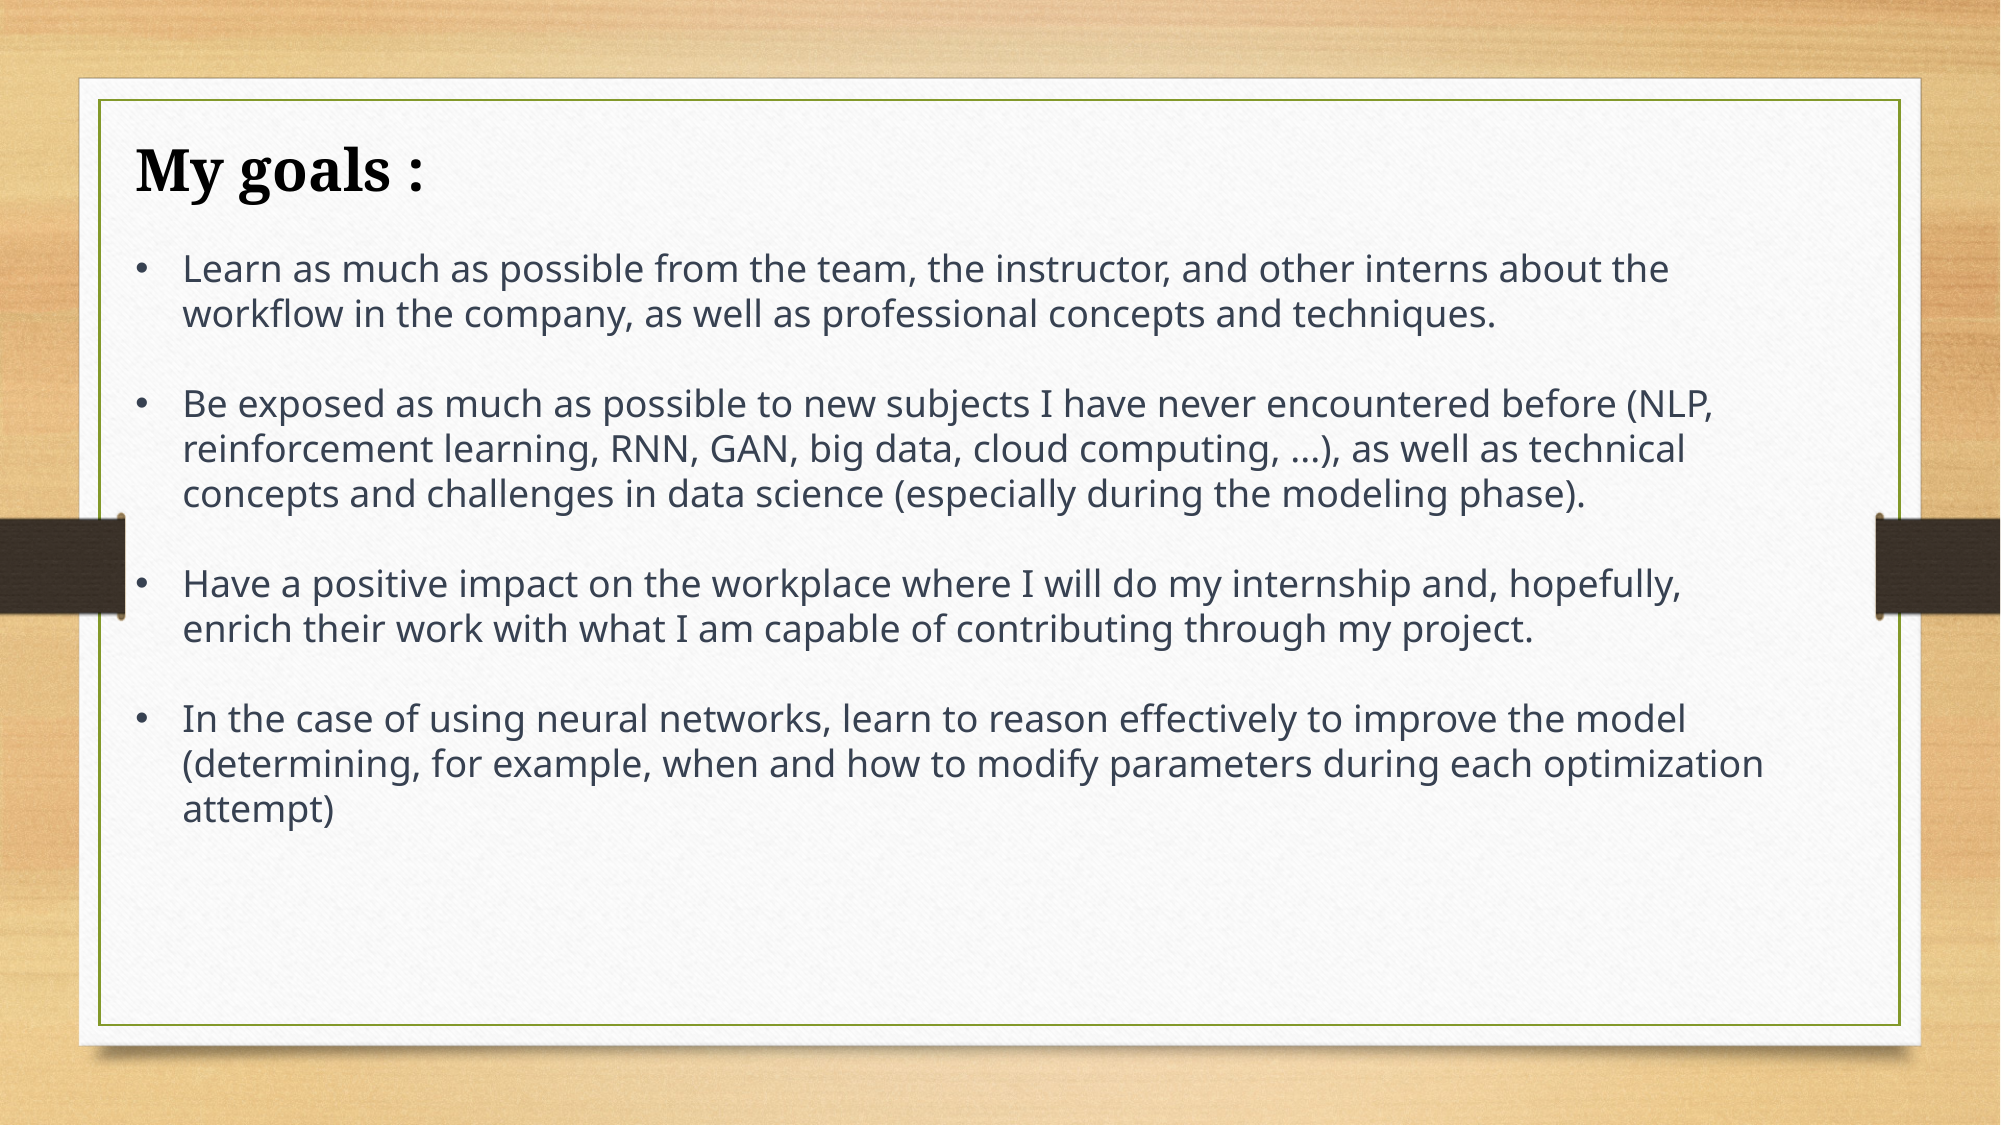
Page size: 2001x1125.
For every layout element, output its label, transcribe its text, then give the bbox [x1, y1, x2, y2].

picture [0, 0, 2001, 1125]
text_box Learn as much as possible from the team, the instructor, and other interns about the workflow in the company, as well as professional concepts and techniques. Be exposed as much as possible to new subjects I have never encountered before (NLP, reinforcement learning, RNN, GAN, big data, cloud computing, ...), as well as technical concepts and challenges in data science (especially during the modeling phase). Have a positive impact on the workplace where I will do my internship and, hopefully, enrich their work with what I am capable of contributing through my project. In the case of using neural networks, learn to reason effectively to improve the model (determining, for example, when and how to modify parameters during each optimization attempt) [120, 237, 1803, 883]
text_box My goals : [120, 126, 1069, 211]
